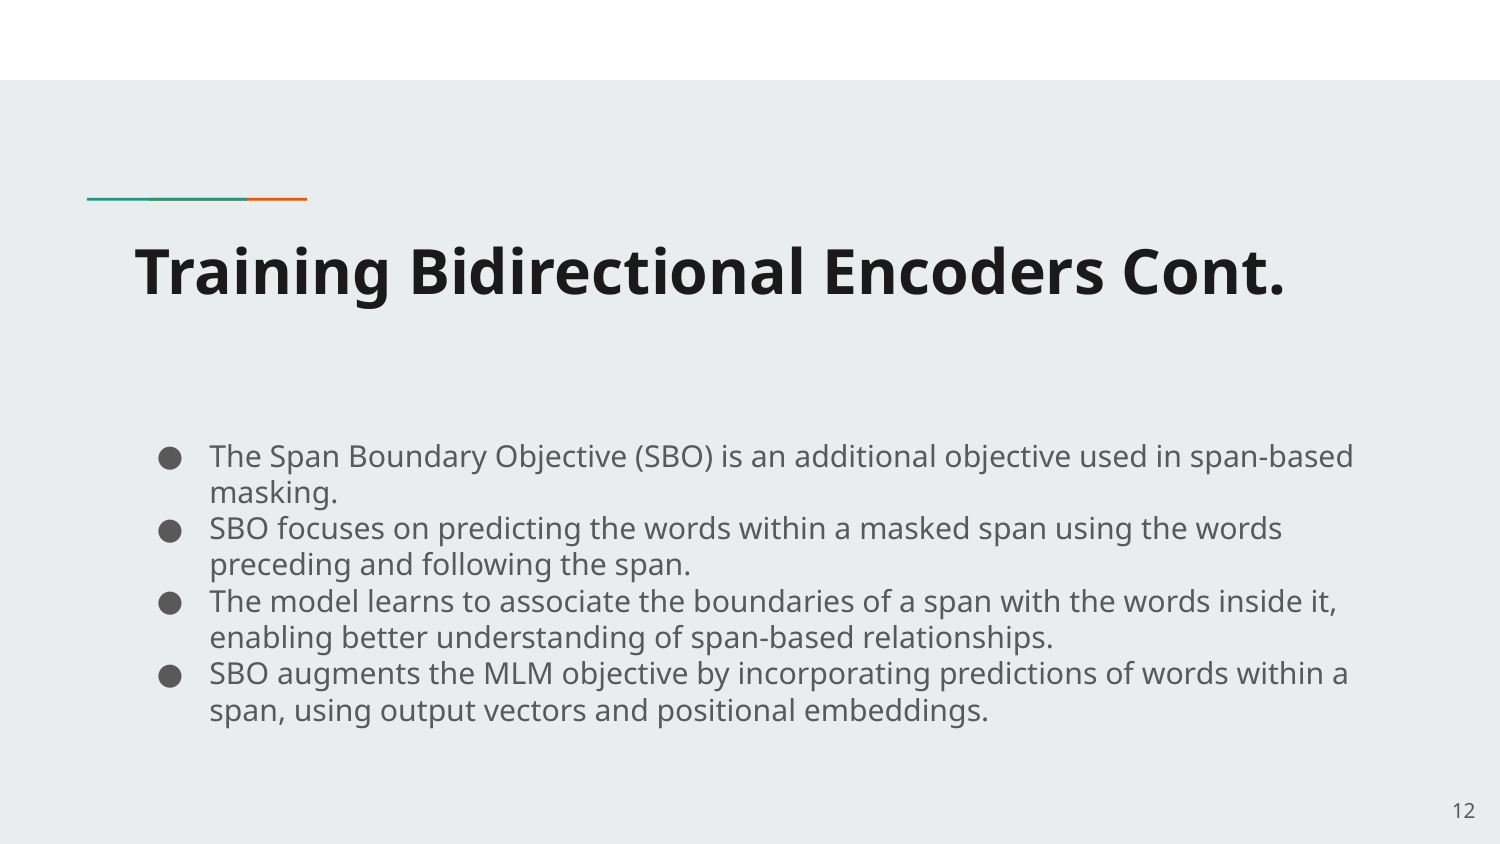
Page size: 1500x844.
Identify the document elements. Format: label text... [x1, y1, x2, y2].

title Training Bidirectional Encoders Cont. [119, 216, 1381, 421]
subtitle The Span Boundary Objective (SBO) is an additional objective used in span-based masking. SBO focuses on predicting the words within a masked span using the words preceding and following the span. The model learns to associate the boundaries of a span with the words inside it, enabling better understanding of span-based relationships. SBO augments the MLM objective by incorporating predictions of words within a span, using output vectors and positional embeddings. [119, 421, 1381, 816]
slide_number ‹#› [1400, 779, 1491, 844]
